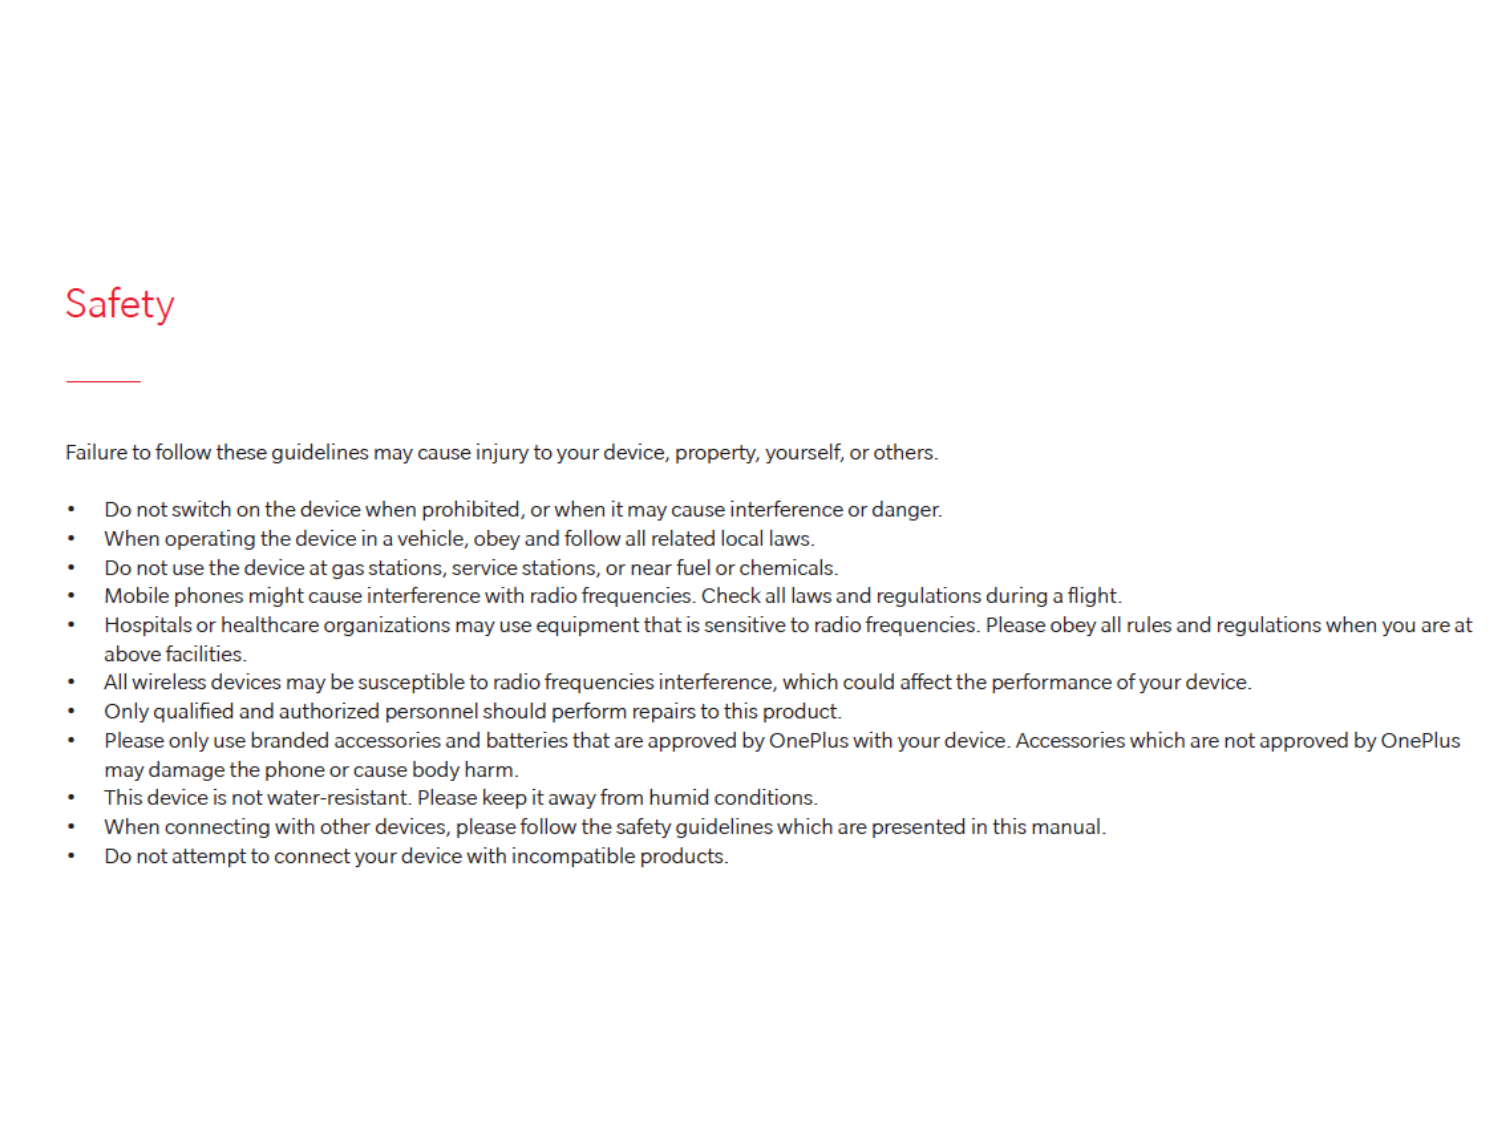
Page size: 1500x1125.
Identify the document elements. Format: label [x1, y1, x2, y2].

picture [56, 283, 1477, 874]
